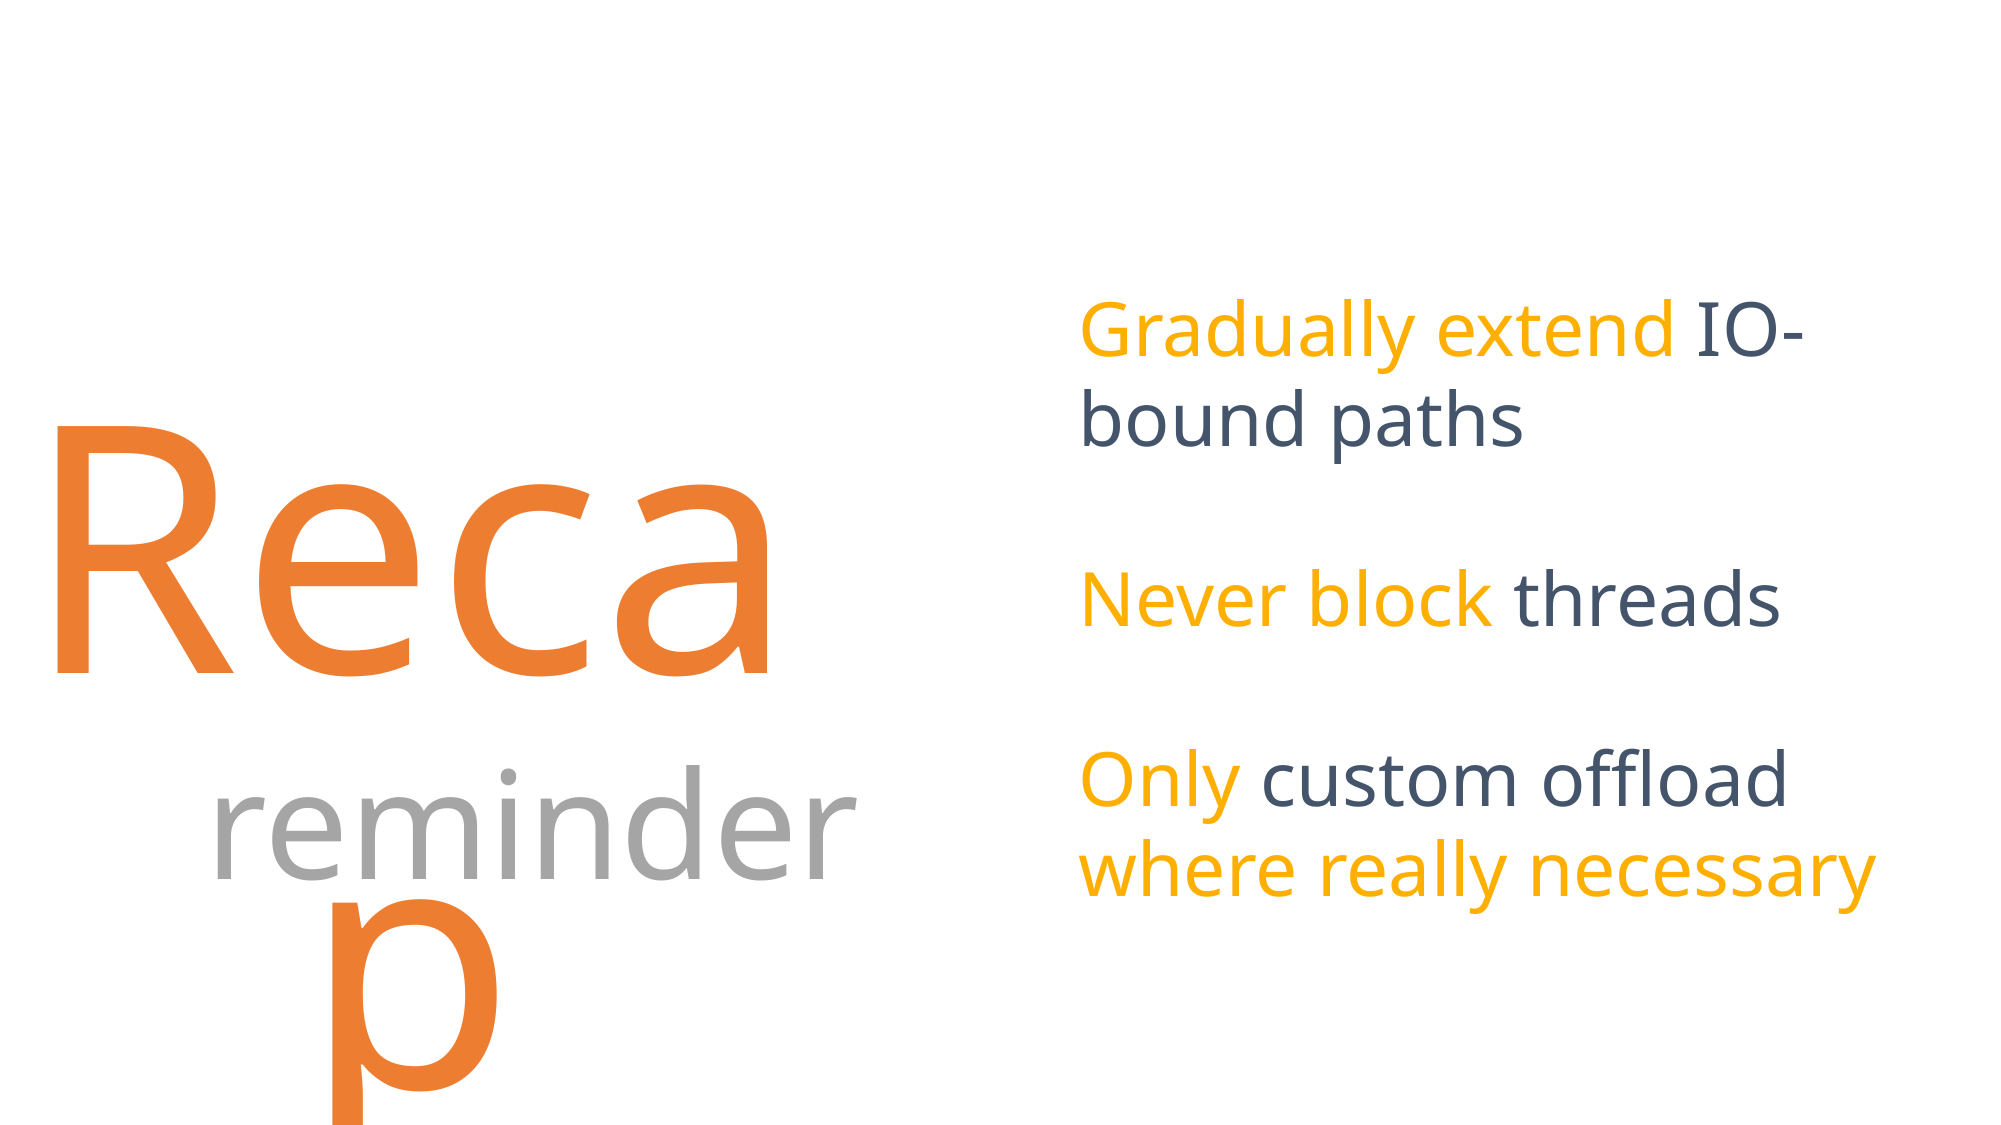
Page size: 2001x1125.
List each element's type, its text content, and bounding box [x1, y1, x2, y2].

text_box Recap [0, 917, 821, 1125]
text_box Gradually extend IO-bound paths Never block threads Only custom offload where really necessary [1063, 274, 2000, 919]
text_box reminder [0, 721, 1066, 917]
text_box Recap [0, 320, 821, 721]
